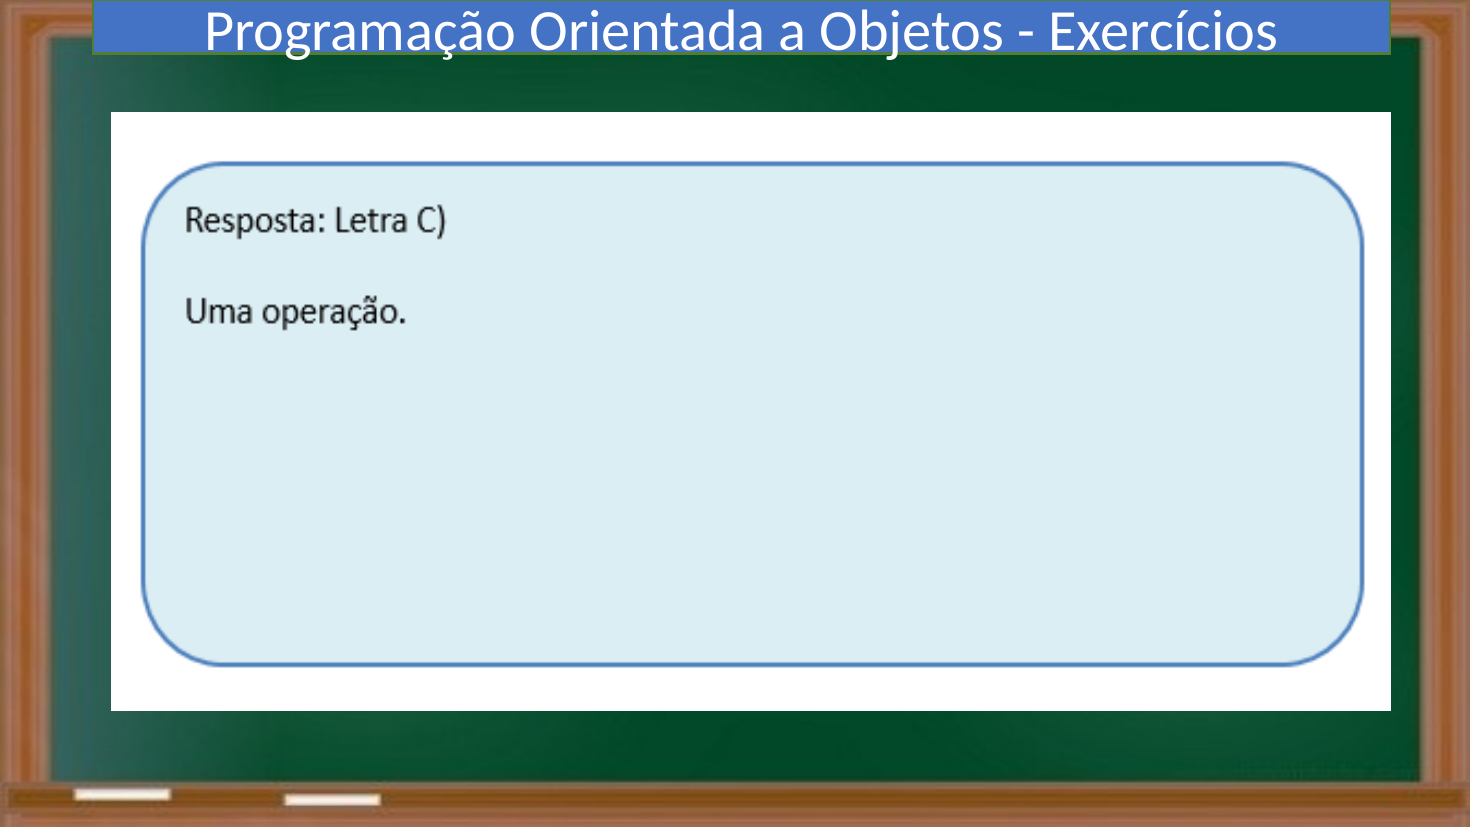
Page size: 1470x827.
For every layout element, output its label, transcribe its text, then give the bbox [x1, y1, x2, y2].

picture [0, 0, 1470, 827]
text_box Programação Orientada a Objetos - Exercícios [93, 0, 1391, 54]
